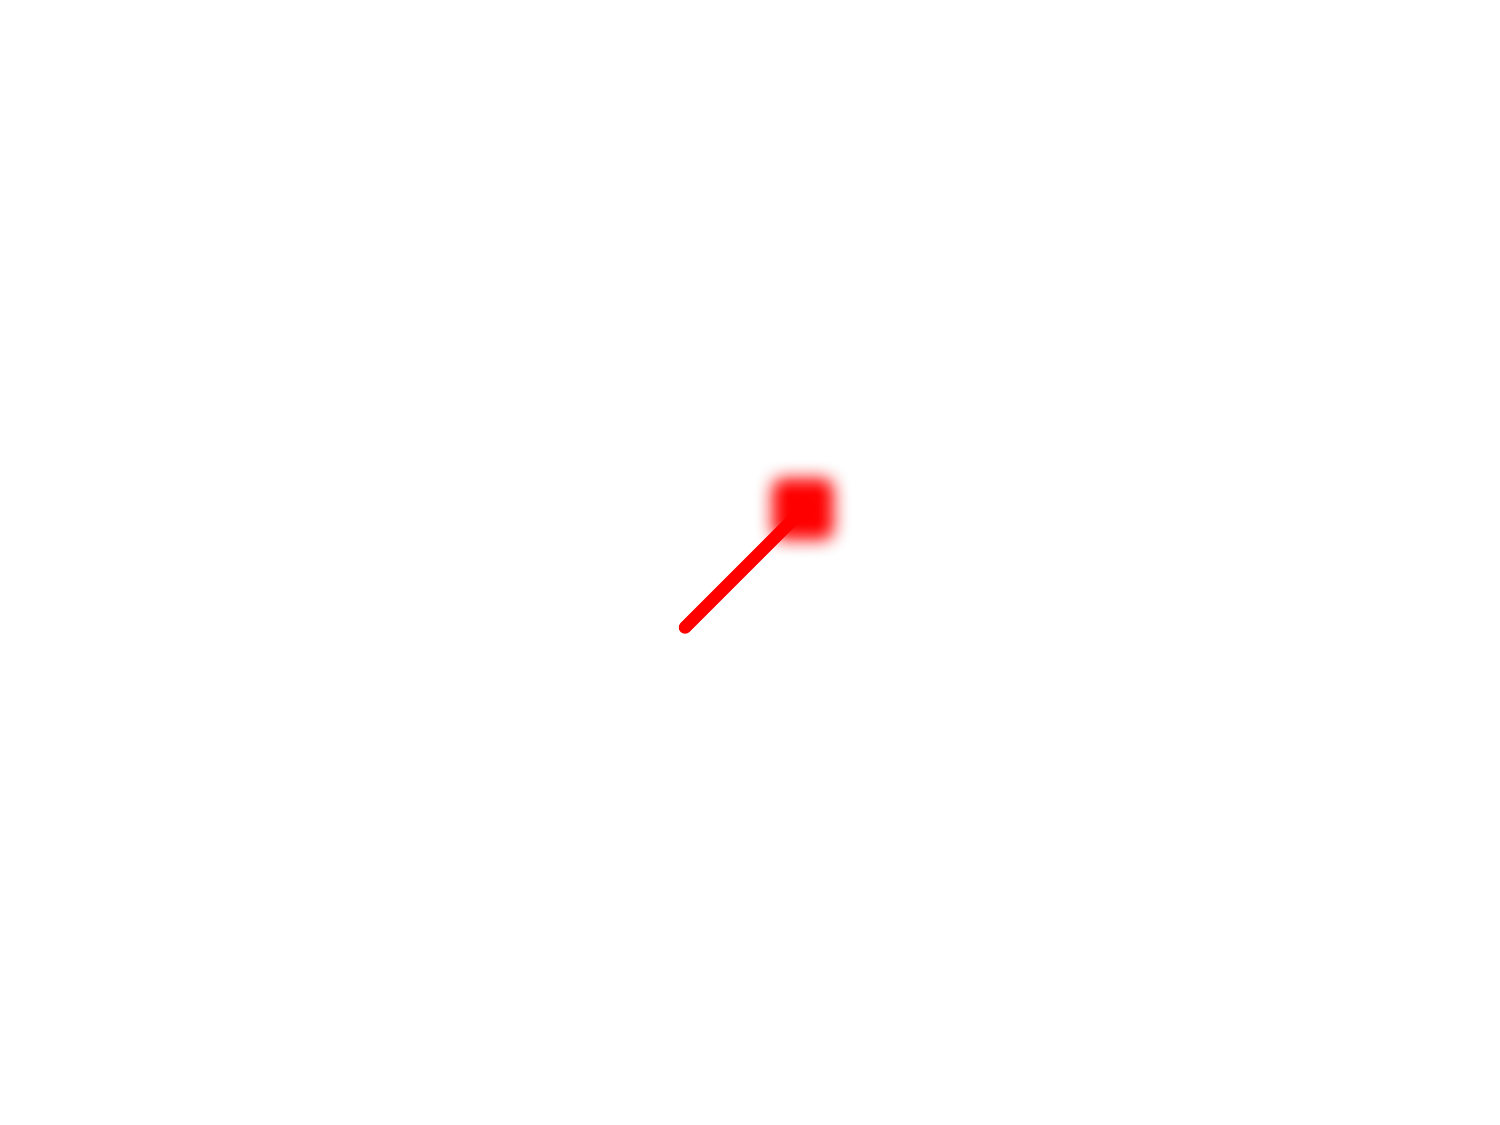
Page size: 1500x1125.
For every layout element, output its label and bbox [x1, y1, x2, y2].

text_box [684, 497, 816, 628]
text_box [659, 472, 841, 653]
